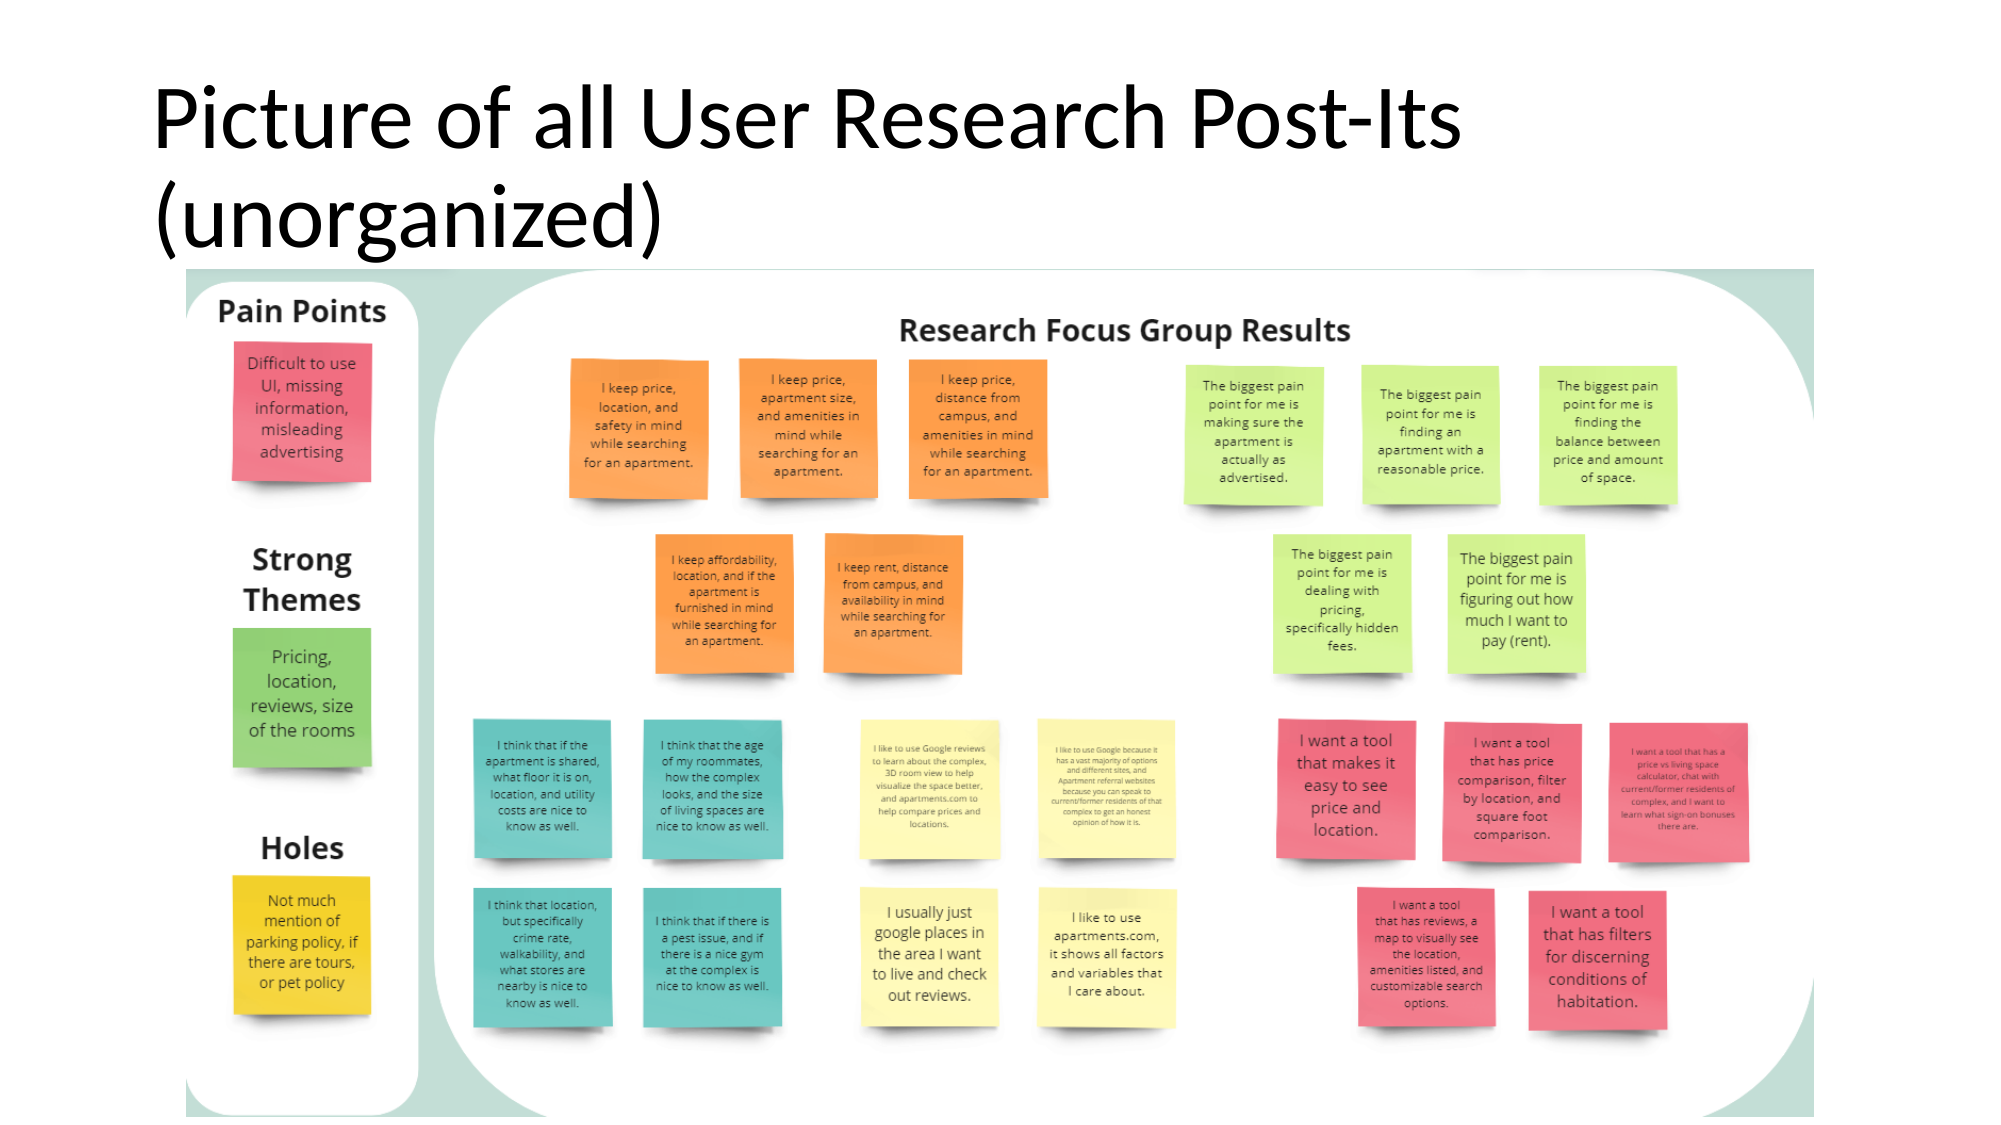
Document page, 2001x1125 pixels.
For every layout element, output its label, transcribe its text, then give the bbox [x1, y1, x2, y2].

title Picture of all User Research Post-Its (unorganized) [137, 59, 1863, 278]
picture [186, 268, 1814, 1117]
